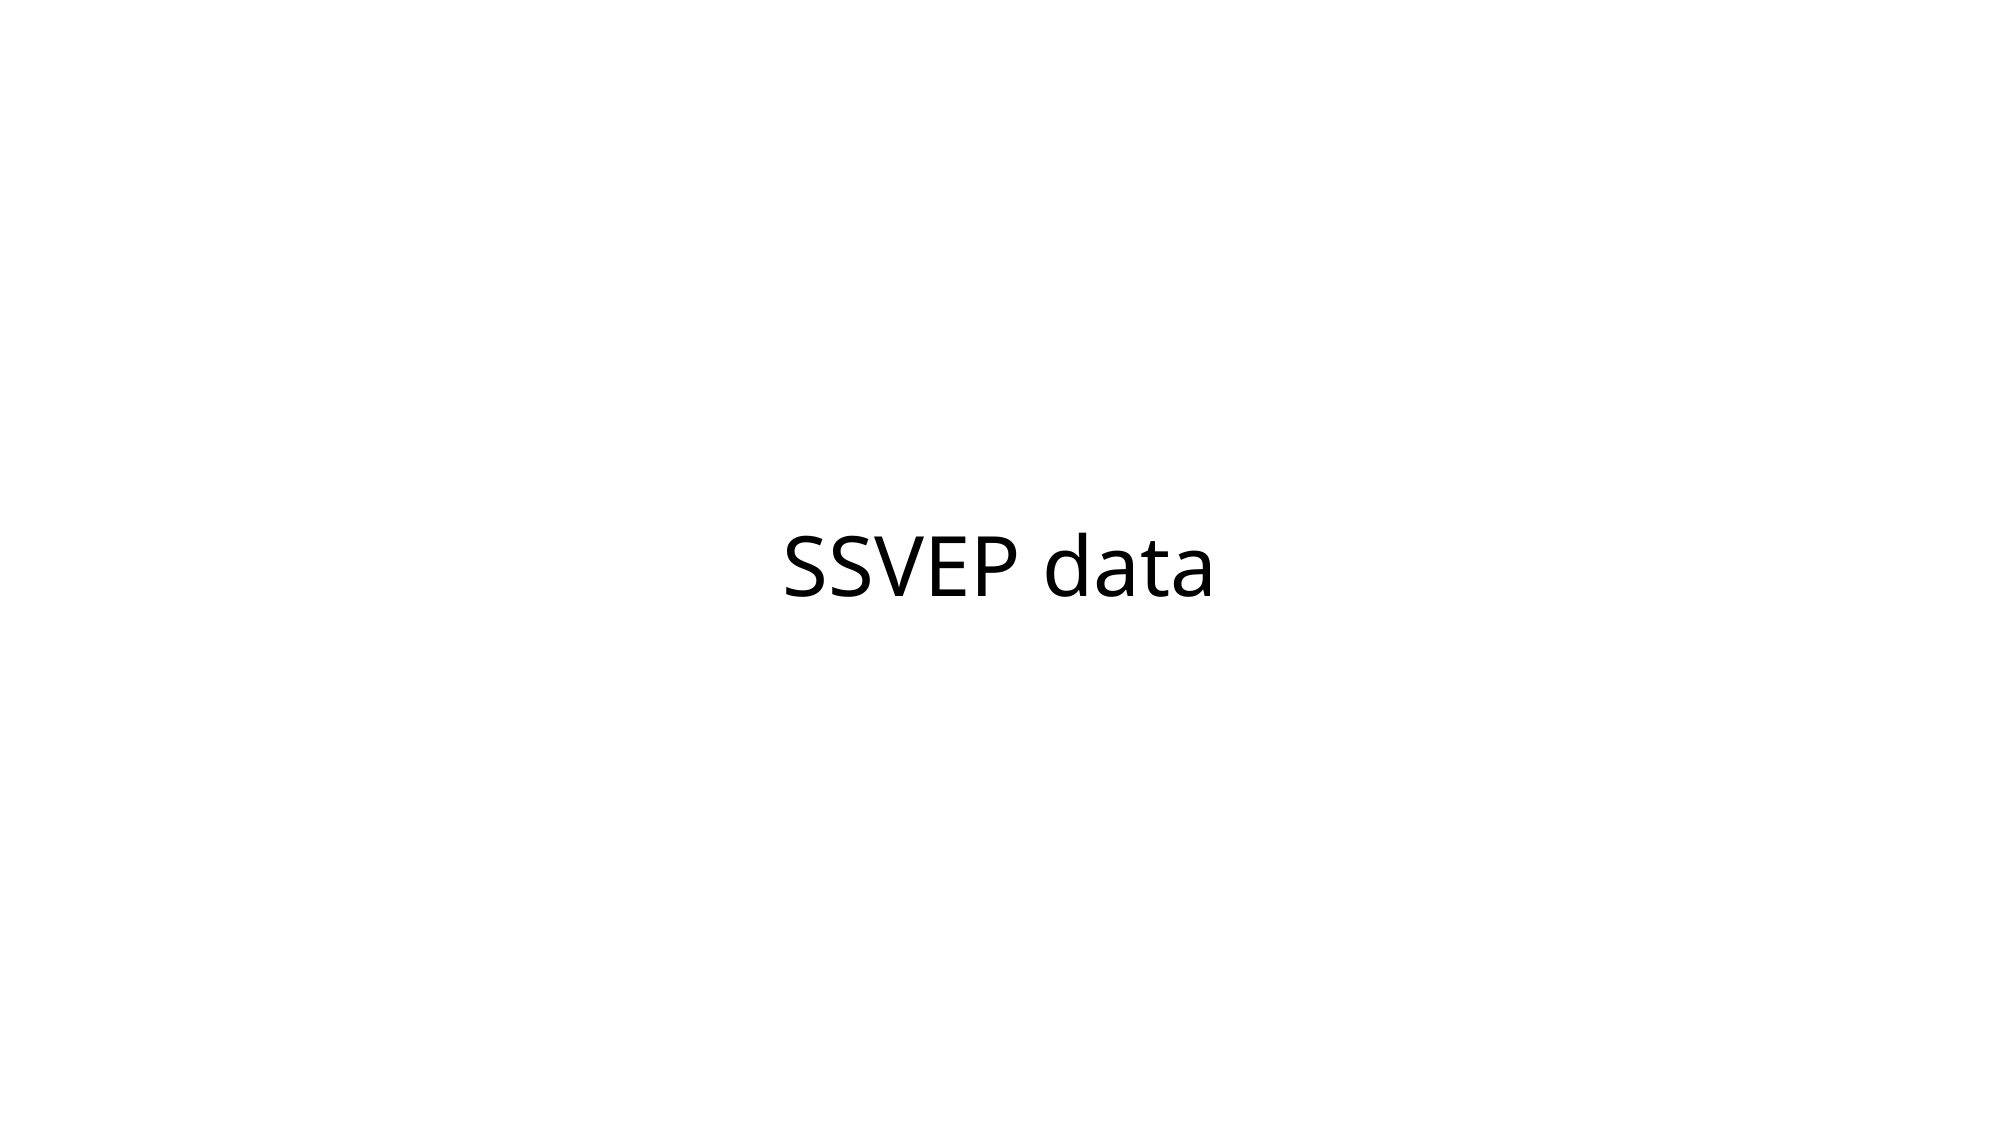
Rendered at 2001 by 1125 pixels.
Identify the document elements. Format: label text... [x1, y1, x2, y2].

title SSVEP data [250, 503, 1750, 622]
